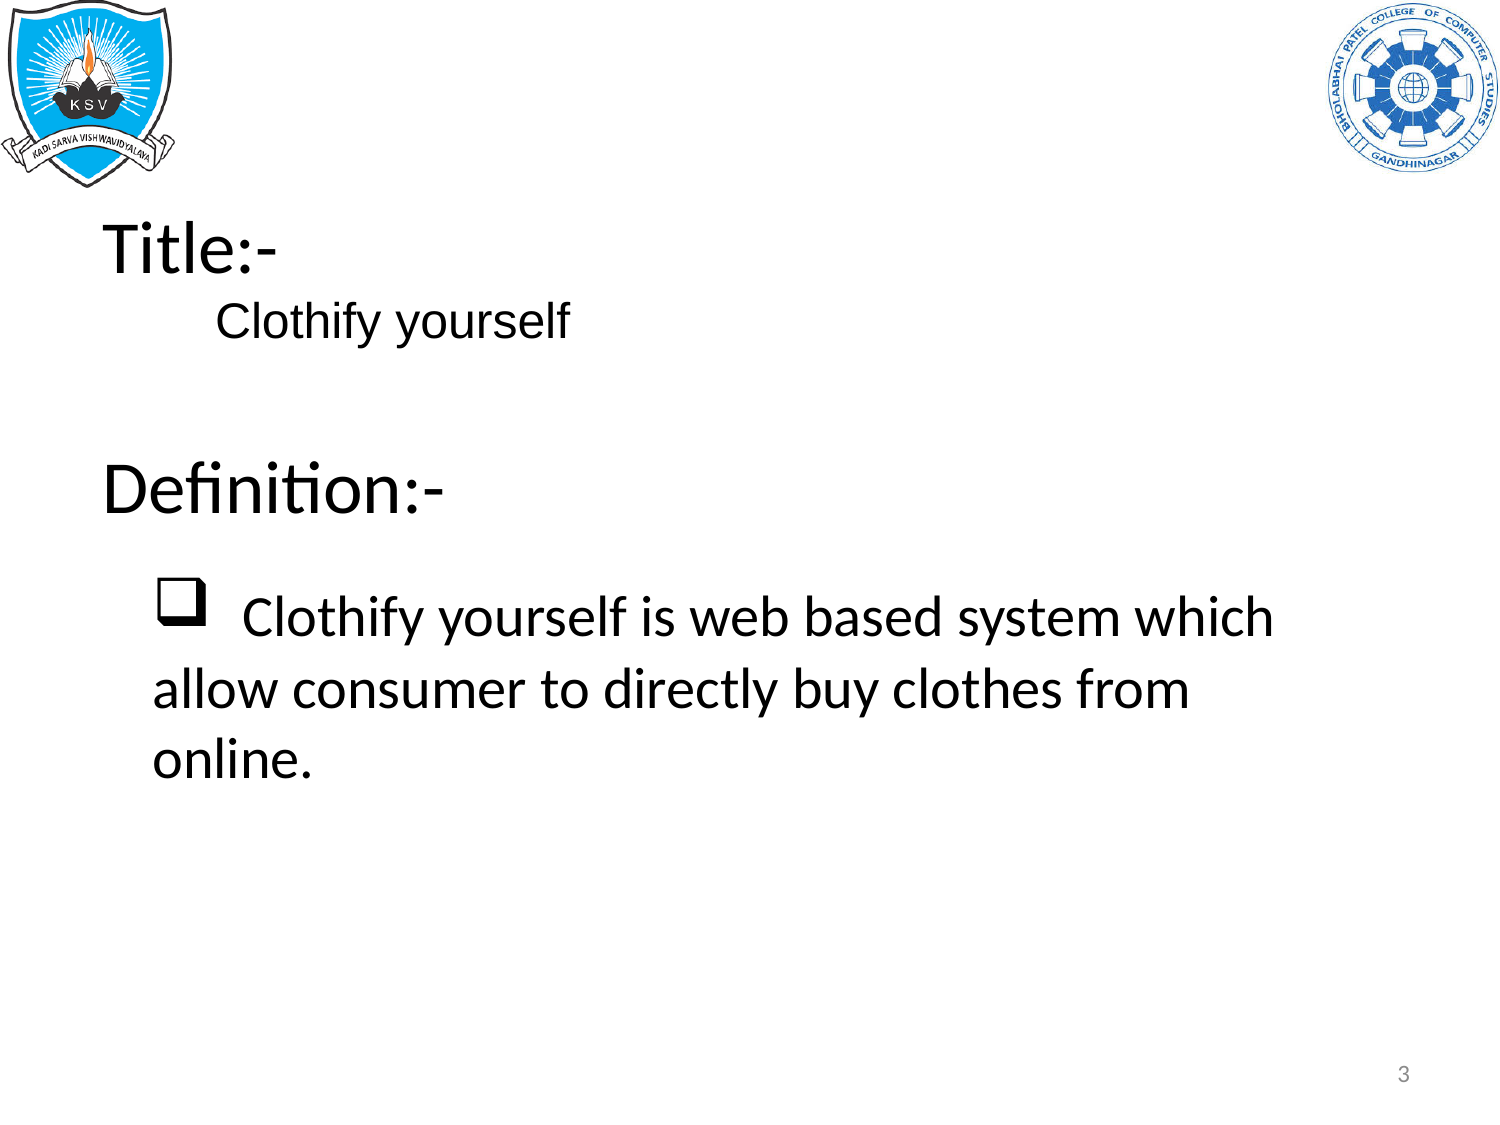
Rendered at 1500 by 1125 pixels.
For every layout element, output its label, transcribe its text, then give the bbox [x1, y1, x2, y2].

picture [0, 0, 176, 188]
picture [1324, 0, 1500, 176]
slide_number 3 [1074, 1042, 1425, 1103]
subtitle Clothify yourself is web based system which allow consumer to directly buy clothes from online. [137, 562, 1376, 888]
title Title:- Clothify yourself Definition:- [87, 87, 1376, 550]
